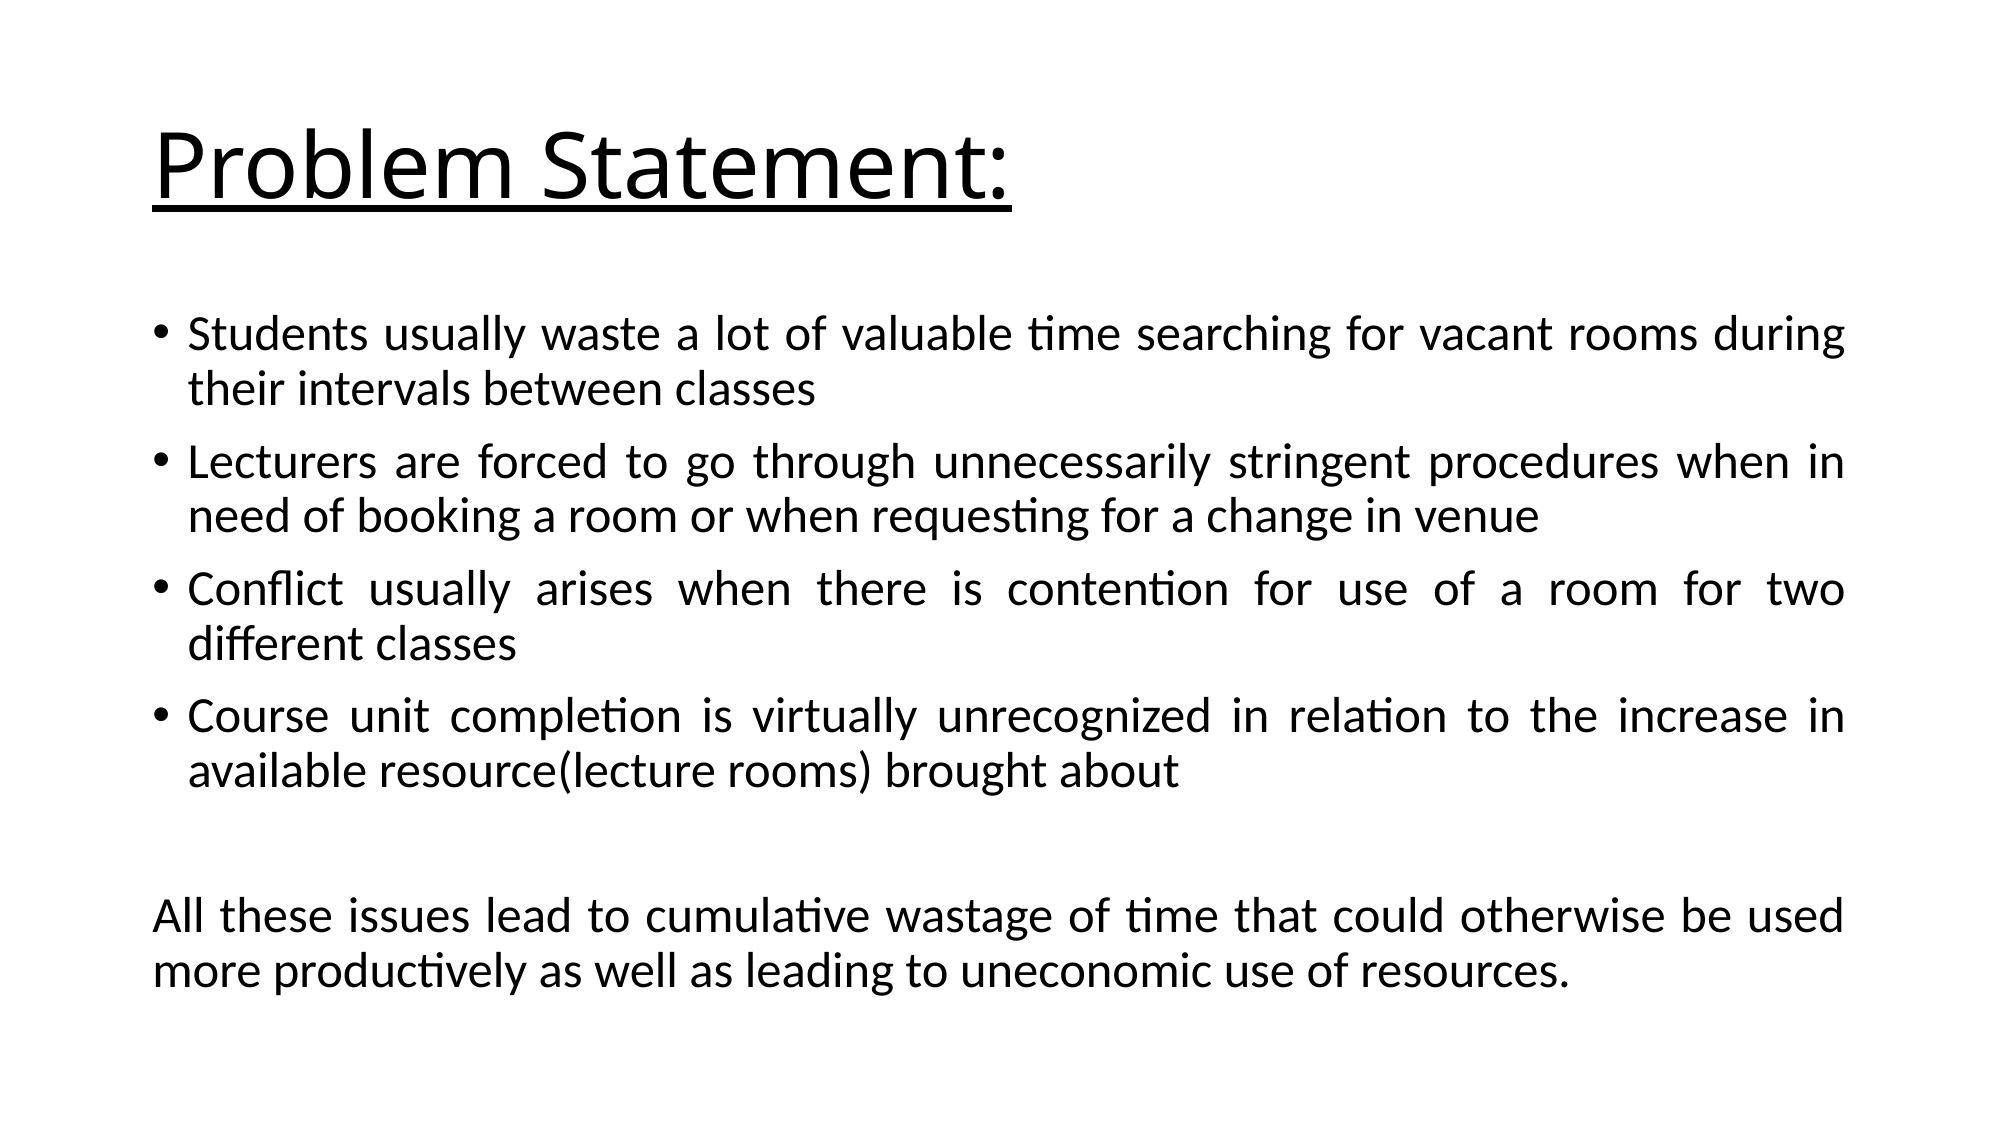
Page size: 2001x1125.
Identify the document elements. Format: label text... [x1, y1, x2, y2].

list Students usually waste a lot of valuable time searching for vacant rooms during their intervals between classes Lecturers are forced to go through unnecessarily stringent procedures when in need of booking a room or when requesting for a change in venue Conflict usually arises when there is contention for use of a room for two different classes Course unit completion is virtually unrecognized in relation to the increase in available resource(lecture rooms) brought about All these issues lead to cumulative wastage of time that could otherwise be used more productively as well as leading to uneconomic use of resources. [137, 299, 1863, 1014]
title Problem Statement: [137, 59, 1863, 278]
